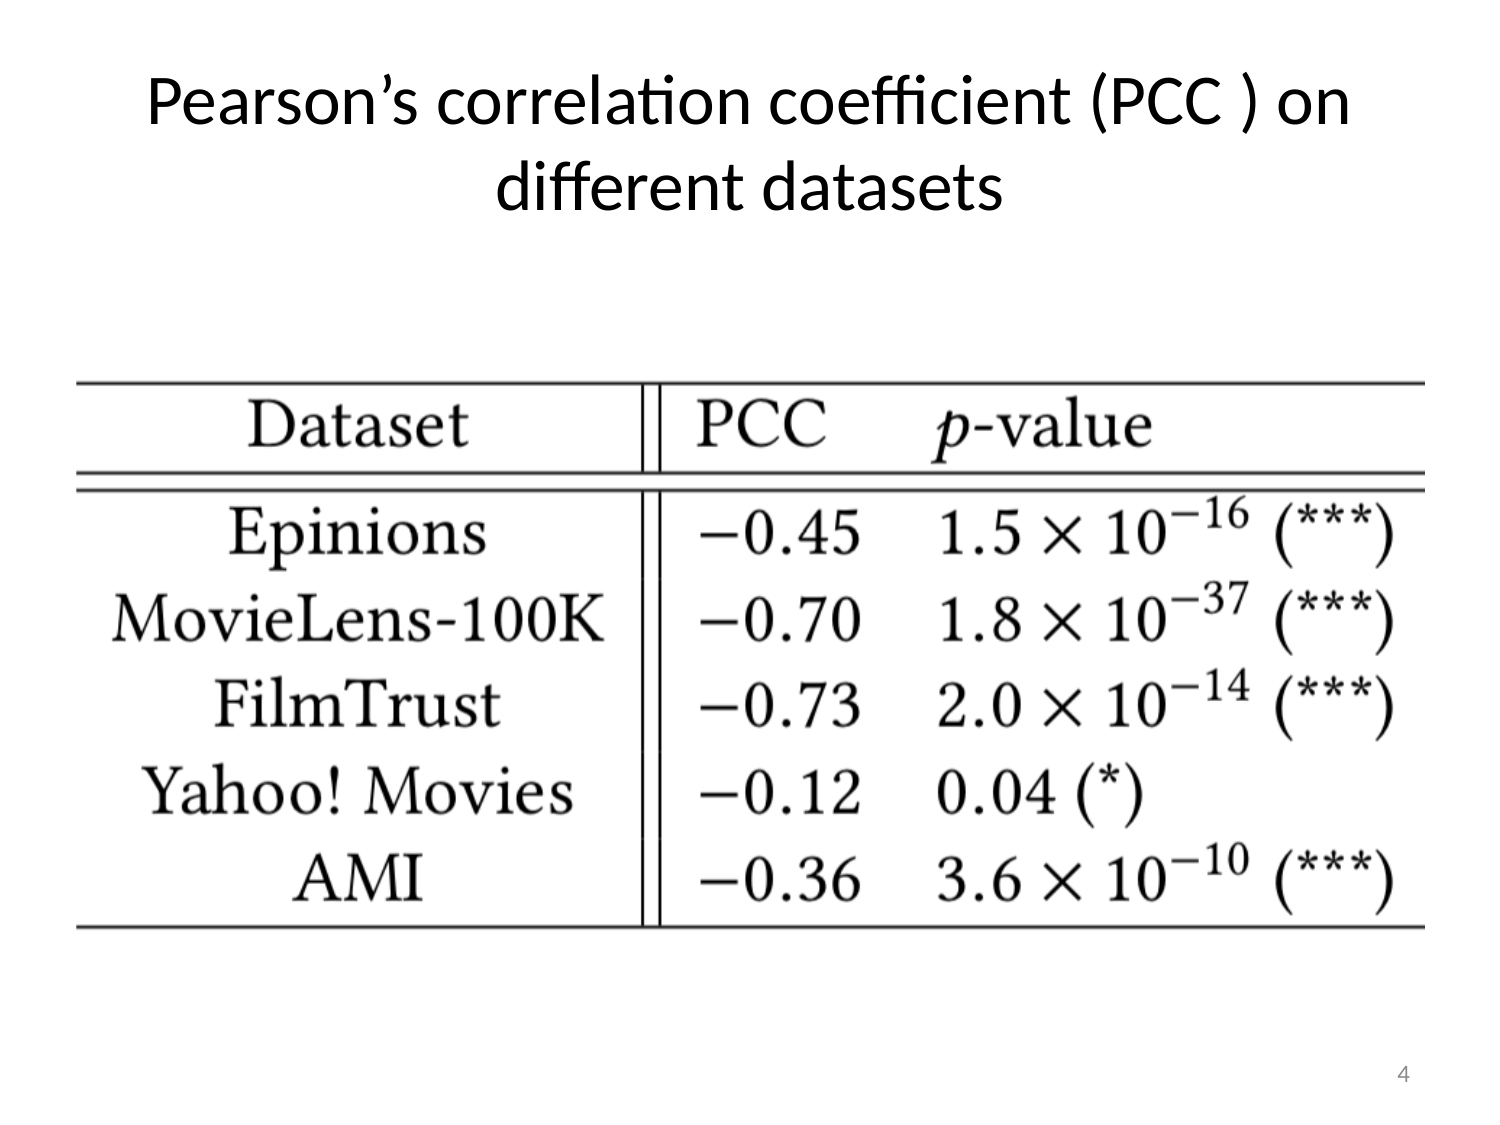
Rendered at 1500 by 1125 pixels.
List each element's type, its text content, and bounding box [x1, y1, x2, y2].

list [74, 373, 1426, 939]
title Pearson’s correlation coefficient (PCC ) on different datasets [75, 45, 1425, 233]
slide_number 4 [1074, 1042, 1425, 1103]
